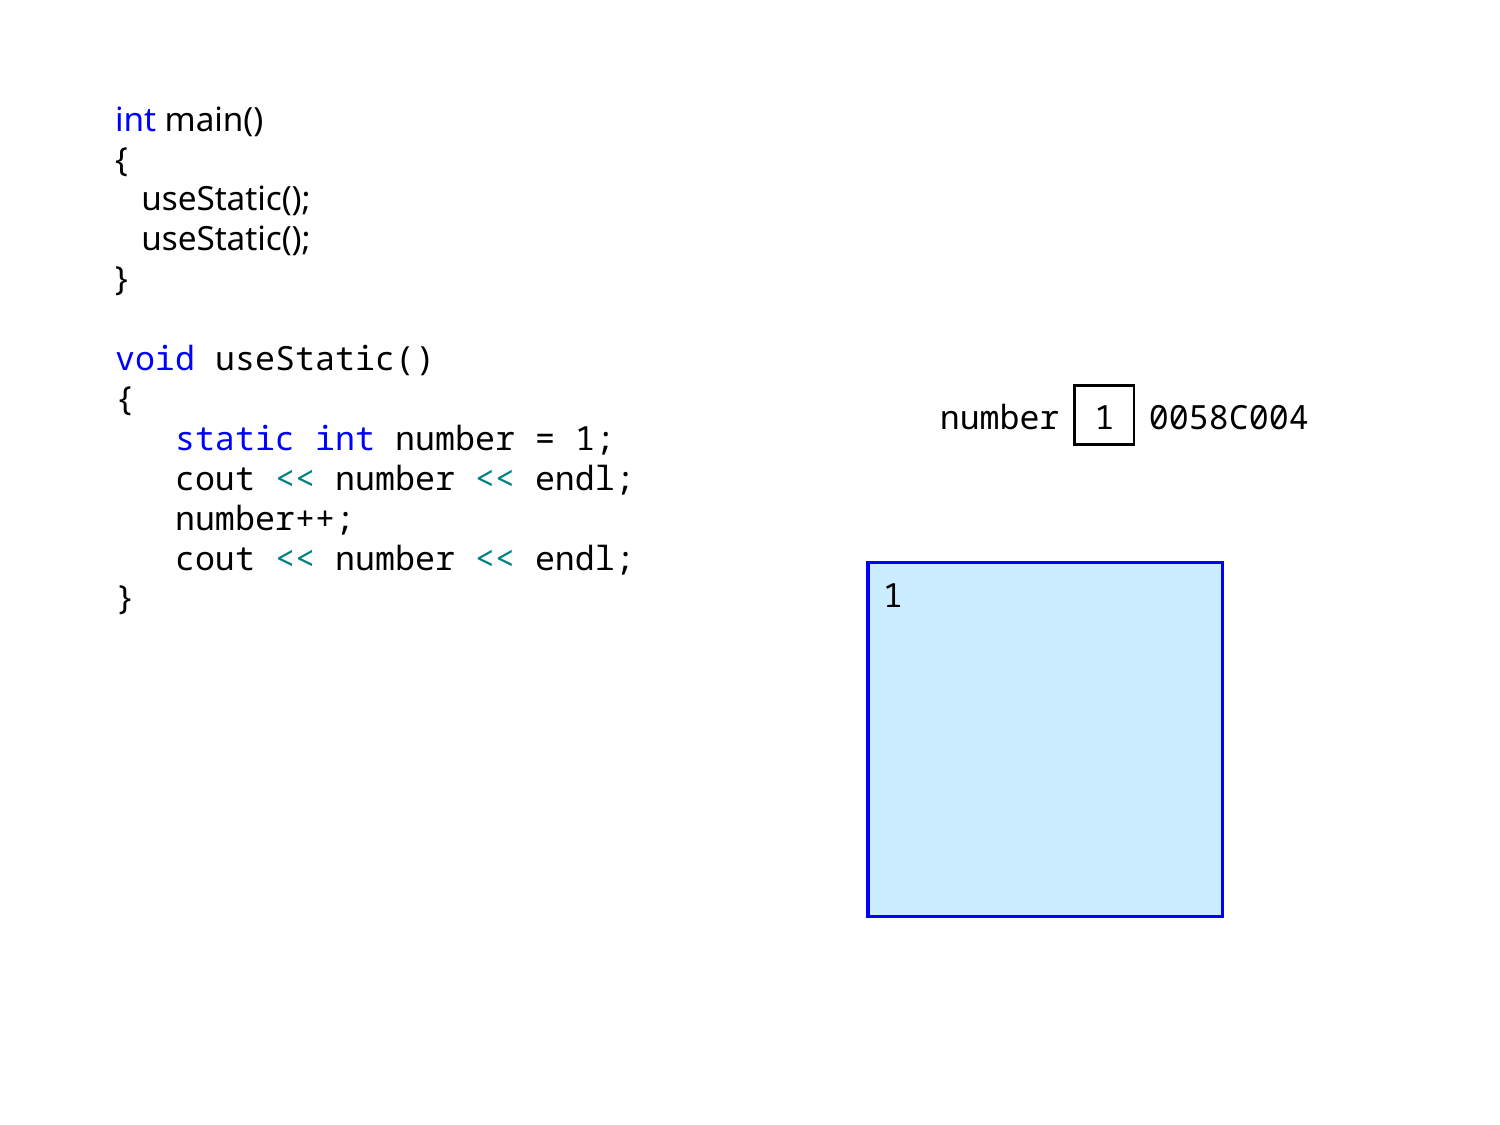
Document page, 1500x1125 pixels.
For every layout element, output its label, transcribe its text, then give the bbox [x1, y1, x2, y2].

list int main() { useStatic(); useStatic(); } void useStatic() { static int number = 1; cout << number << endl; number++; cout << number << endl; } [100, 89, 662, 622]
text_box 1 [868, 562, 1223, 917]
table_header 0058C004 [1135, 385, 1341, 444]
table_header 1 [1076, 387, 1133, 443]
table_header number [898, 385, 1073, 444]
